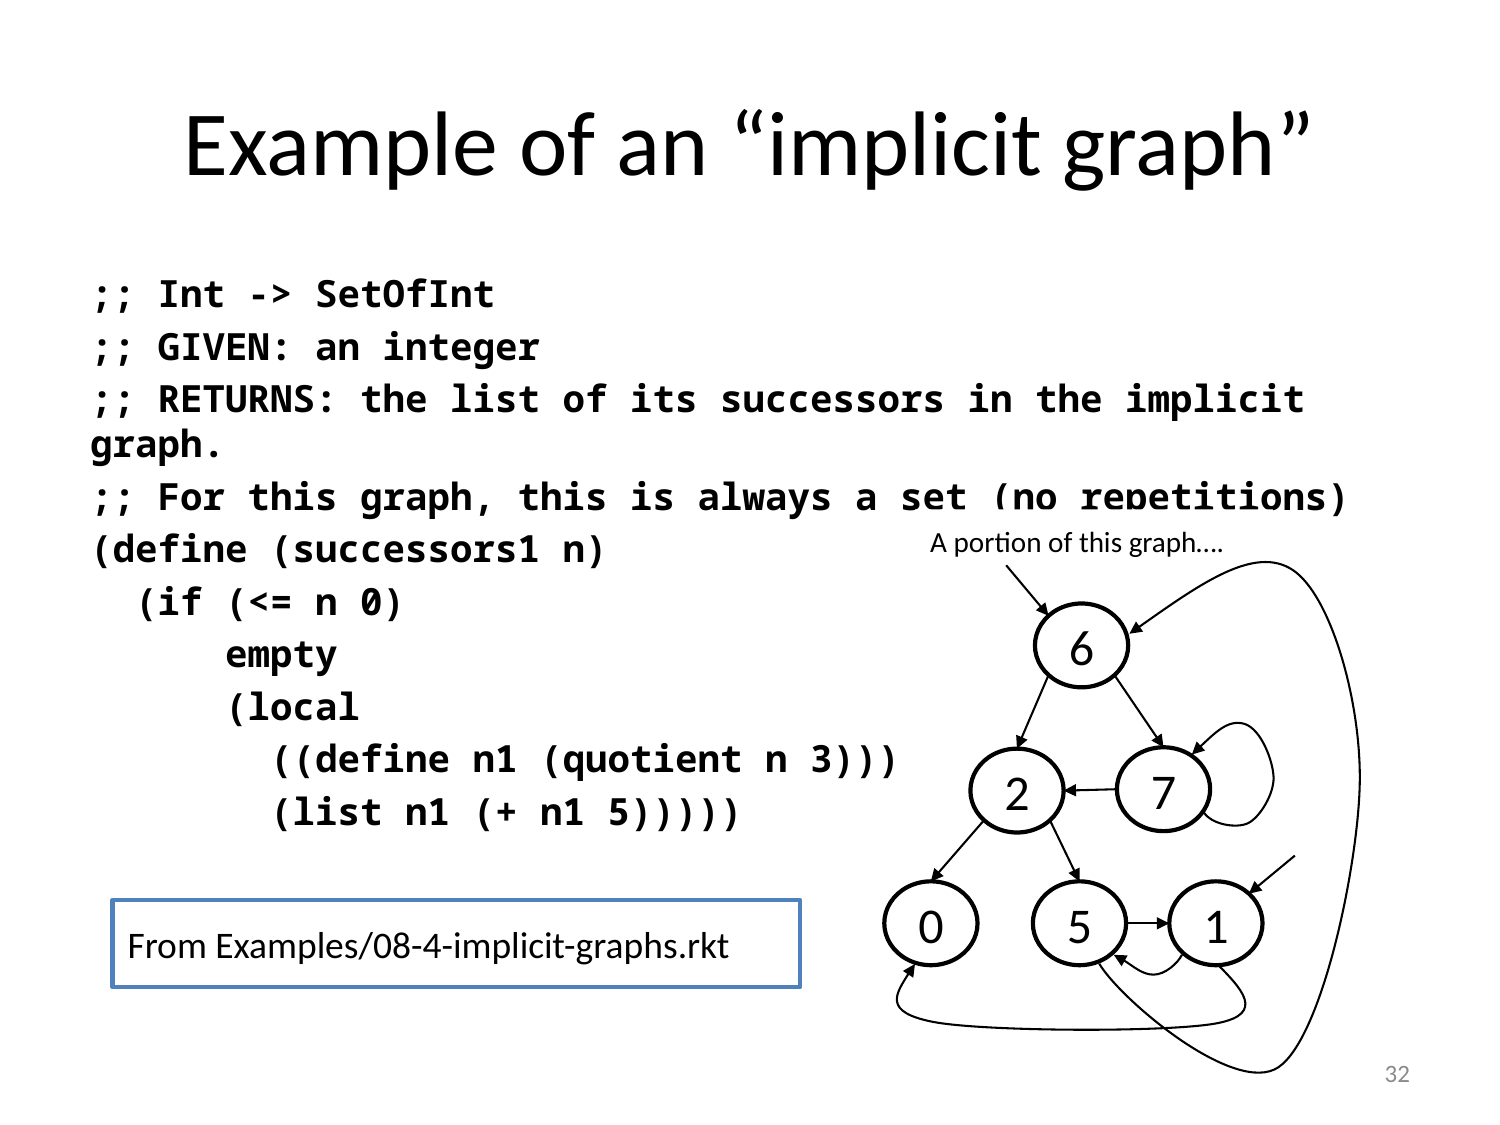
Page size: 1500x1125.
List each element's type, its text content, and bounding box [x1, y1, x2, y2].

title Example of an “implicit graph” [75, 45, 1425, 233]
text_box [883, 562, 1360, 1073]
list ;; Int -> SetOfInt ;; GIVEN: an integer ;; RETURNS: the list of its successors in the implicit graph. ;; For this graph, this is always a set (no repetitions) (define (successors1 n) (if (<= n 0) empty (local ((define n1 (quotient n 3))) (list n1 (+ n1 5))))) [75, 262, 1425, 1005]
slide_number 32 [1074, 1042, 1425, 1103]
text_box A portion of this graph…. [913, 507, 1275, 560]
text_box From Examples/08-4-implicit-graphs.rkt [110, 898, 802, 989]
